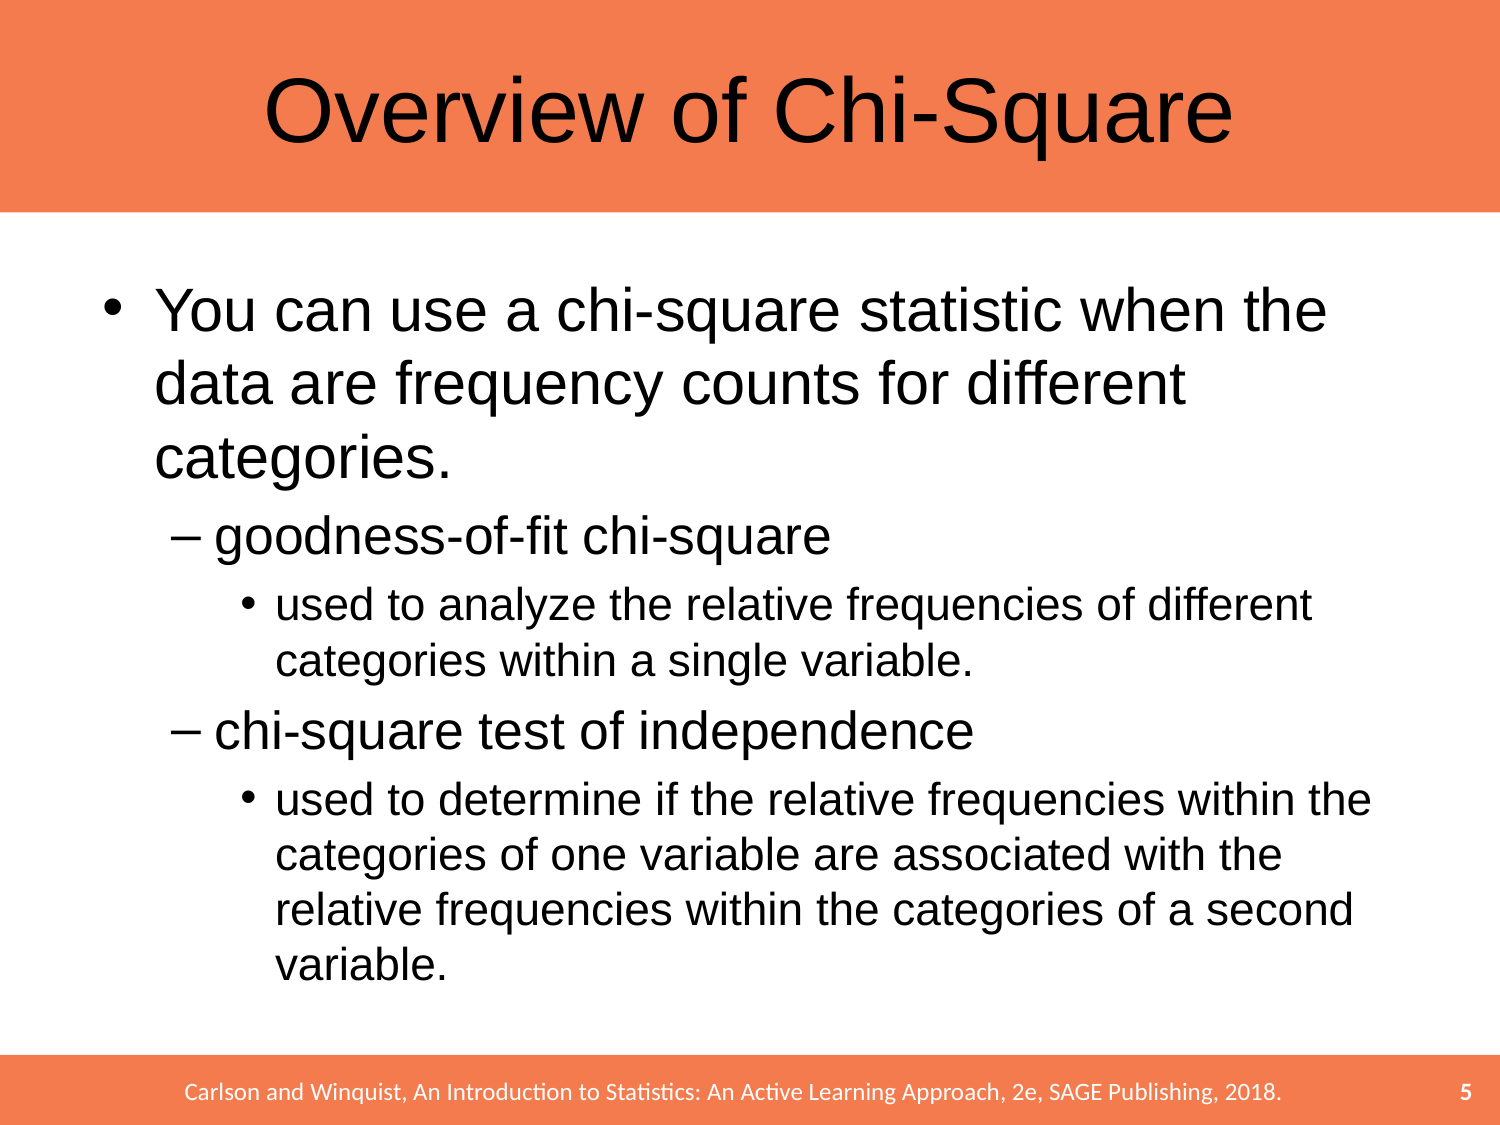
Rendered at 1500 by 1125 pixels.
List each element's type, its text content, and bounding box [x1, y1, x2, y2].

title Overview of Chi-Square [12, 18, 1488, 194]
list You can use a chi-square statistic when the data are frequency counts for different categories. goodness-of-fit chi-square used to analyze the relative frequencies of different categories within a single variable. chi-square test of independence used to determine if the relative frequencies within the categories of one variable are associated with the relative frequencies within the categories of a second variable. [87, 262, 1425, 1005]
footer Carlson and Winquist, An Introduction to Statistics: An Active Learning Approach, 2e, SAGE Publishing, 2018. [150, 1060, 1325, 1121]
slide_number 5 [1387, 1060, 1488, 1120]
